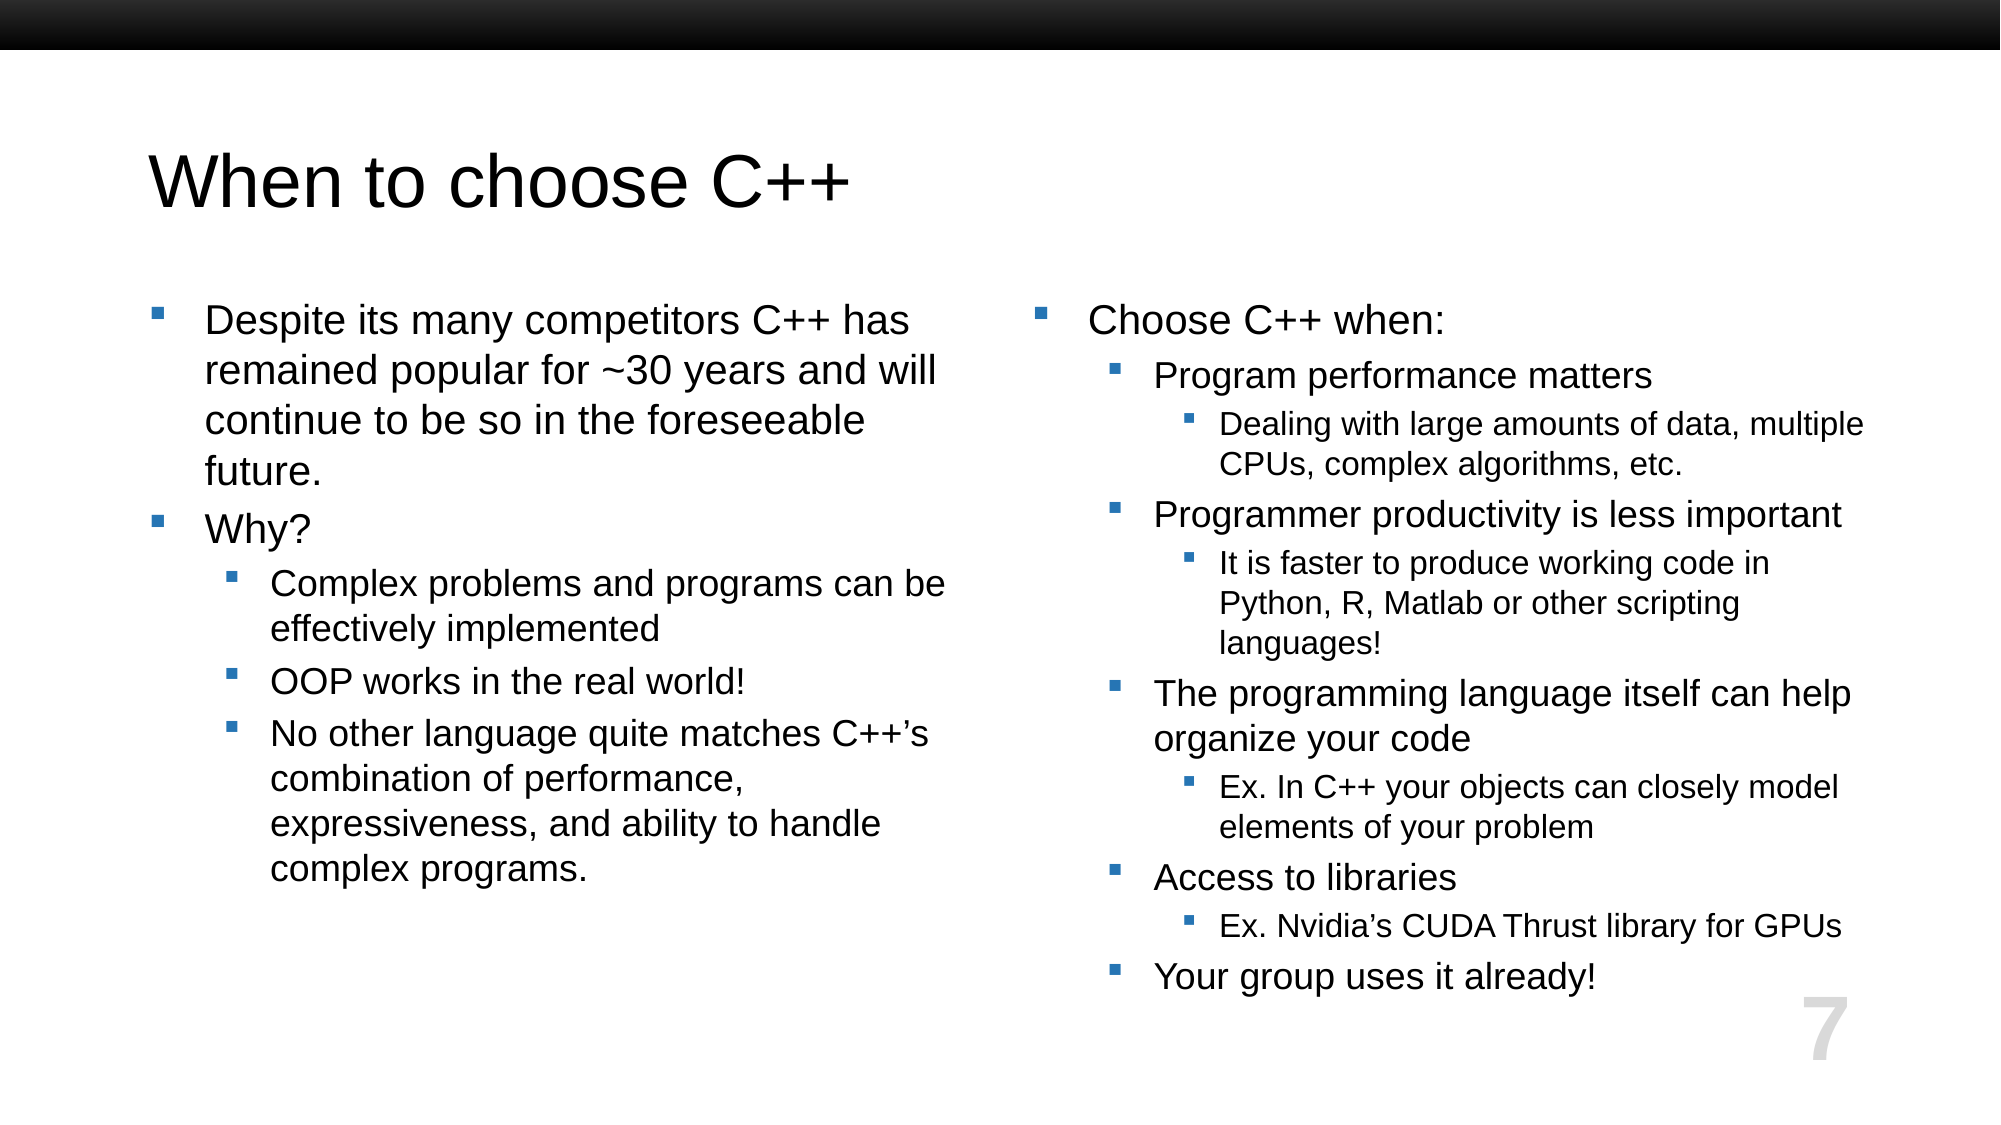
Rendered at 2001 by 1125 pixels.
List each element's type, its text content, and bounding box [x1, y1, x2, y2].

slide_number 7 [1549, 968, 1867, 1082]
list Choose C++ when: Program performance matters Dealing with large amounts of data, multiple CPUs, complex algorithms, etc. Programmer productivity is less important It is faster to produce working code in Python, R, Matlab or other scripting languages! The programming language itself can help organize your code Ex. In C++ your objects can closely model elements of your problem Access to libraries Ex. Nvidia’s CUDA Thrust library for GPUs Your group uses it already! [1016, 285, 1887, 1035]
list Despite its many competitors C++ has remained popular for ~30 years and will continue to be so in the foreseeable future. Why? Complex problems and programs can be effectively implemented OOP works in the real world! No other language quite matches C++’s combination of performance, expressiveness, and ability to handle complex programs. [133, 285, 984, 924]
title When to choose C++ [133, 125, 1867, 238]
